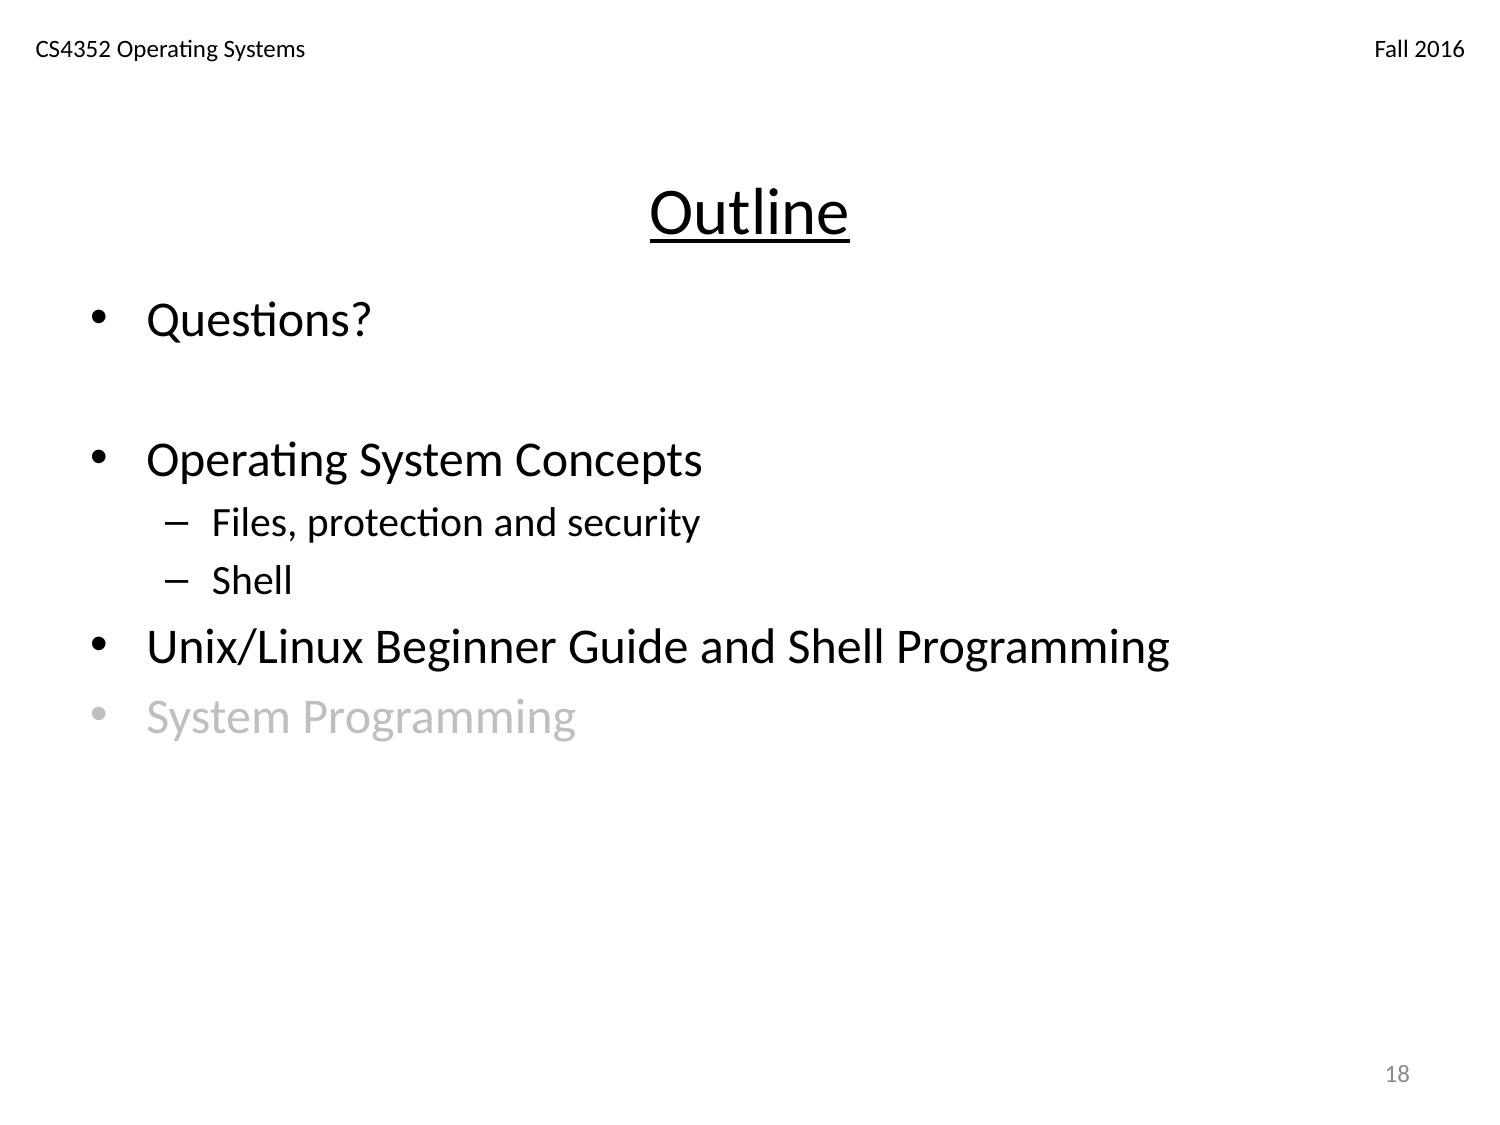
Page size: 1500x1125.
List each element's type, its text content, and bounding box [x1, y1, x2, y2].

title Outline [75, 160, 1425, 263]
slide_number 18 [1074, 1042, 1425, 1103]
list Questions? Operating System Concepts Files, protection and security Shell Unix/Linux Beginner Guide and Shell Programming System Programming [75, 279, 1425, 1029]
